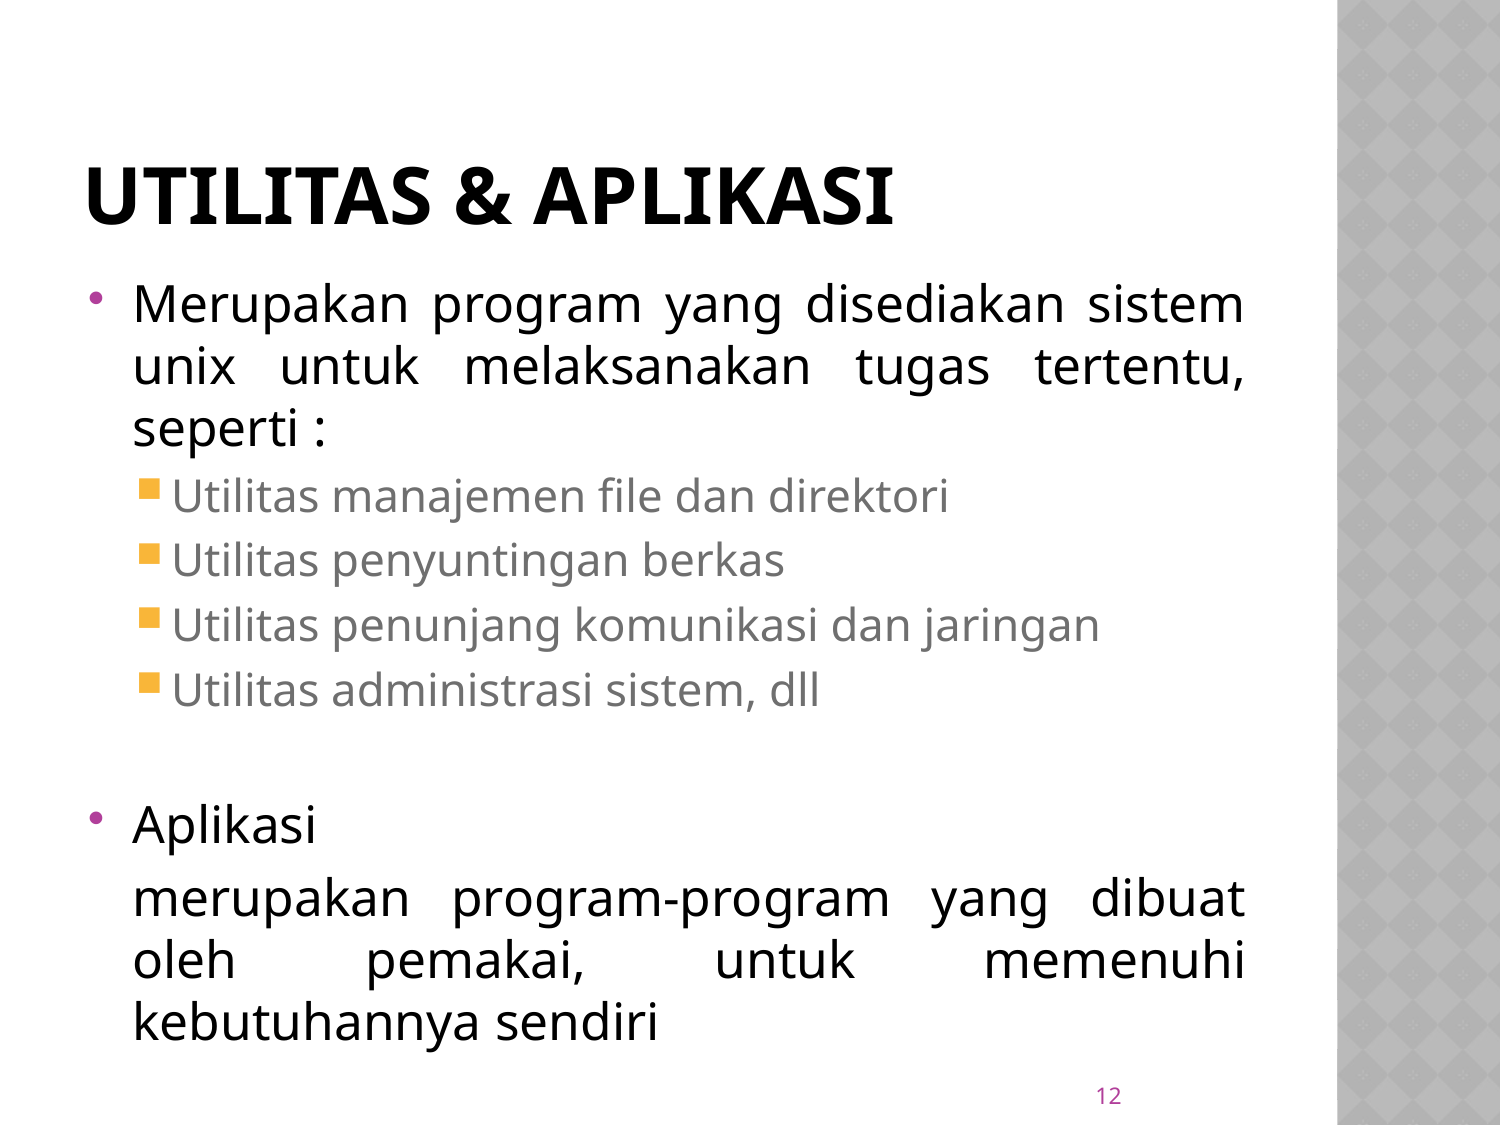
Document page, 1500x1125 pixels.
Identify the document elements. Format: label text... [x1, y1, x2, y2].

title UTILITAS & Aplikasi [75, 52, 1263, 240]
slide_number 12 [1025, 1075, 1122, 1113]
list Merupakan program yang disediakan sistem unix untuk melaksanakan tugas tertentu, seperti : Utilitas manajemen file dan direktori Utilitas penyuntingan berkas Utilitas penunjang komunikasi dan jaringan Utilitas administrasi sistem, dll Aplikasi merupakan program-program yang dibuat oleh pemakai, untuk memenuhi kebutuhannya sendiri [75, 264, 1263, 1059]
